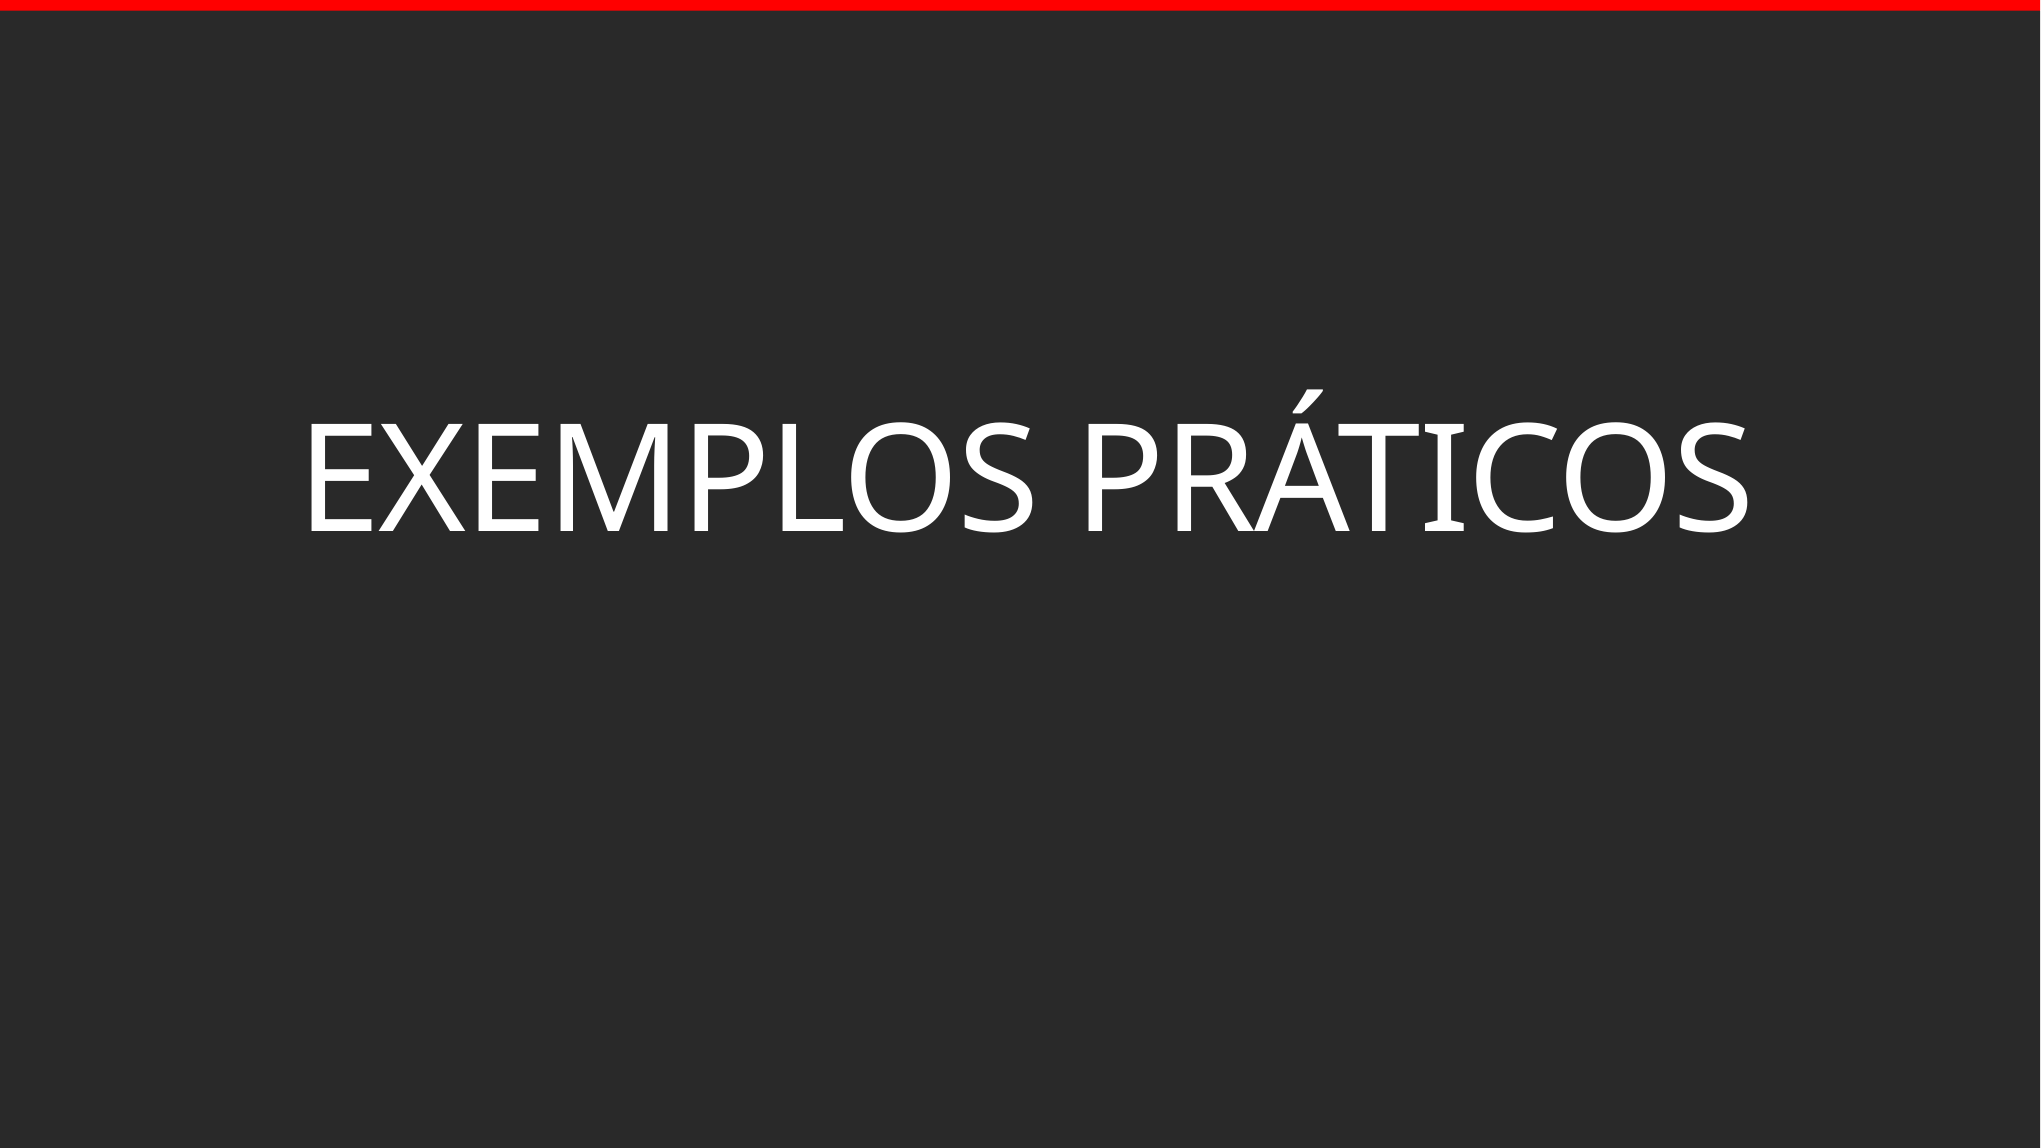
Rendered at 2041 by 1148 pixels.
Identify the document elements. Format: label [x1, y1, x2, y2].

text_box [0, 0, 2041, 1148]
